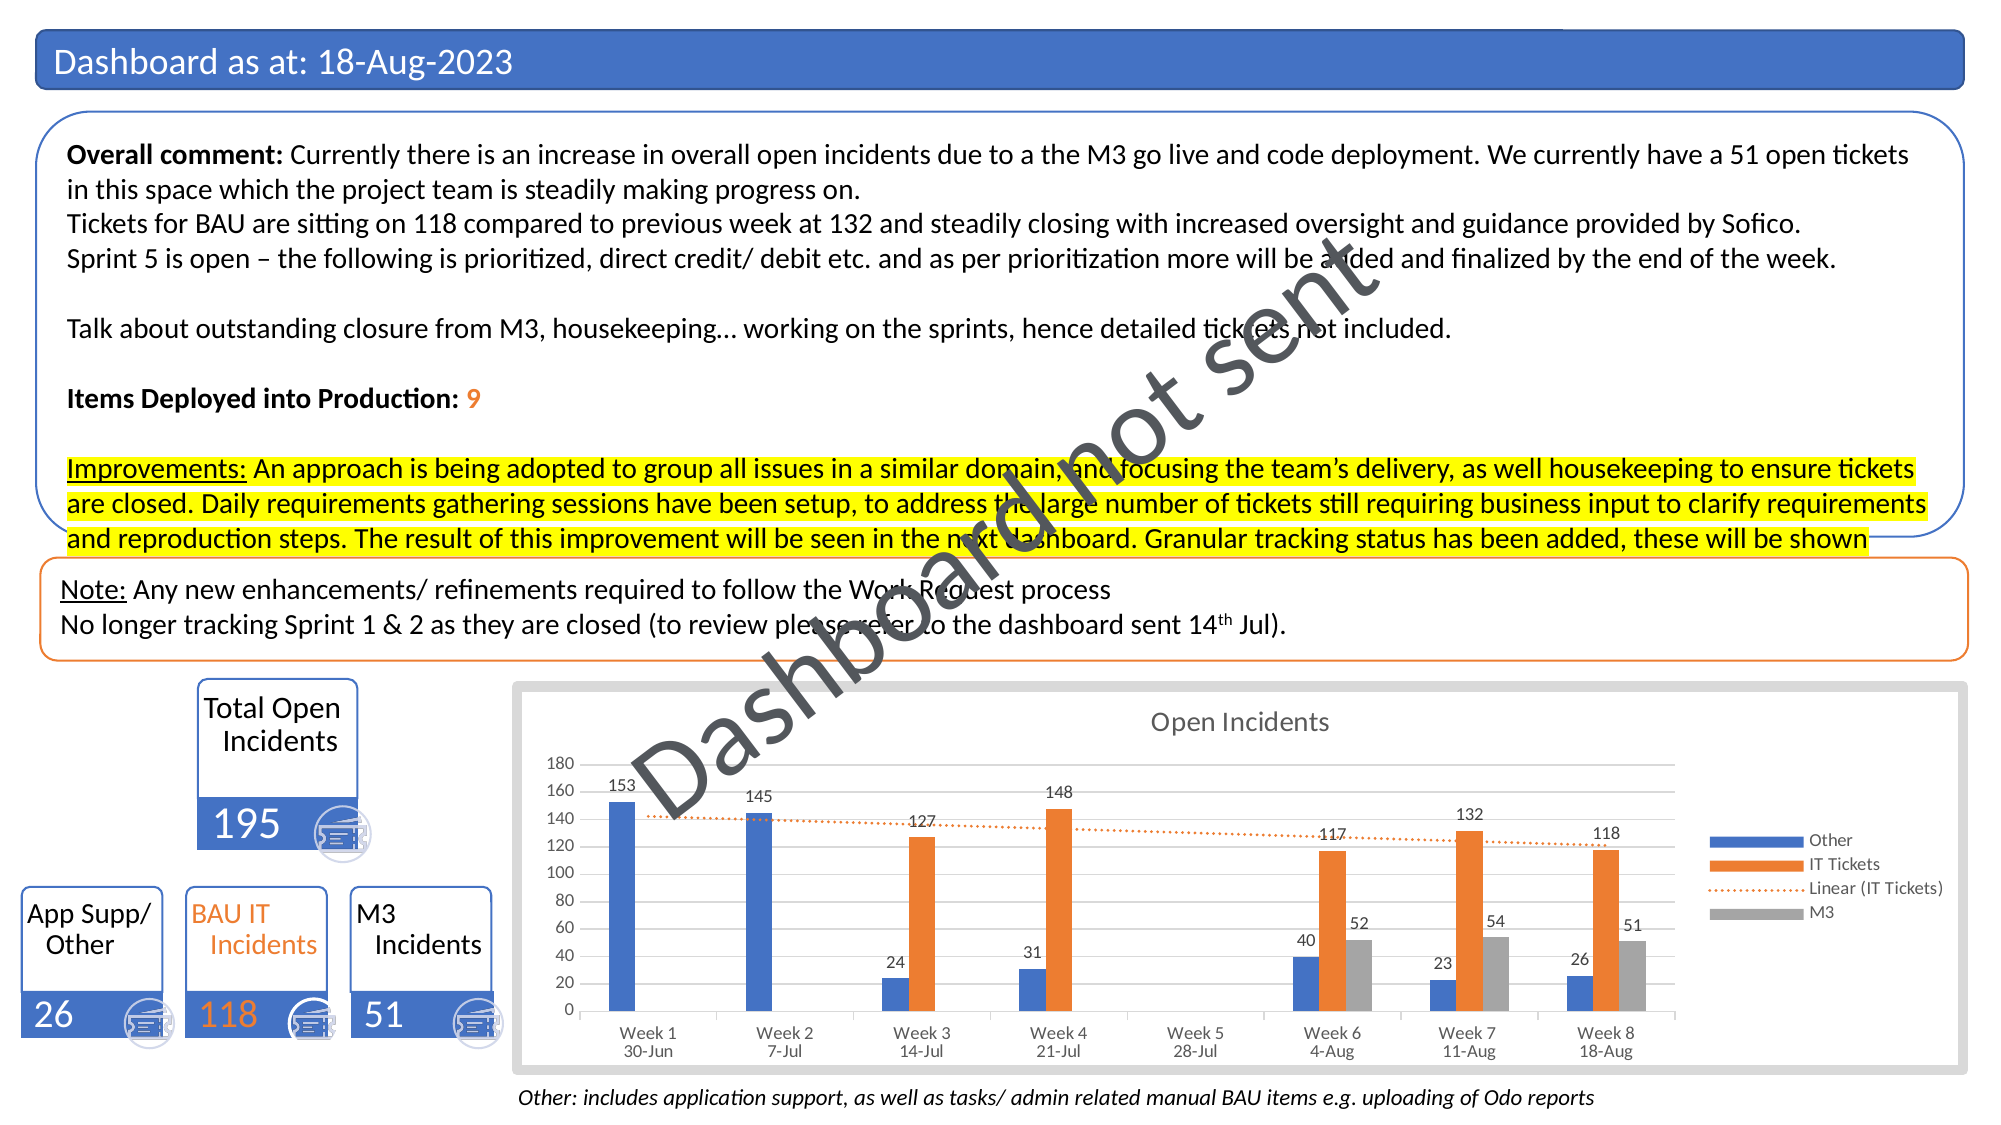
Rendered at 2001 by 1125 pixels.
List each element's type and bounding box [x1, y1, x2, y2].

chart [511, 681, 1969, 1076]
text_box [21, 110, 1970, 1119]
text_box [34, 29, 1965, 91]
